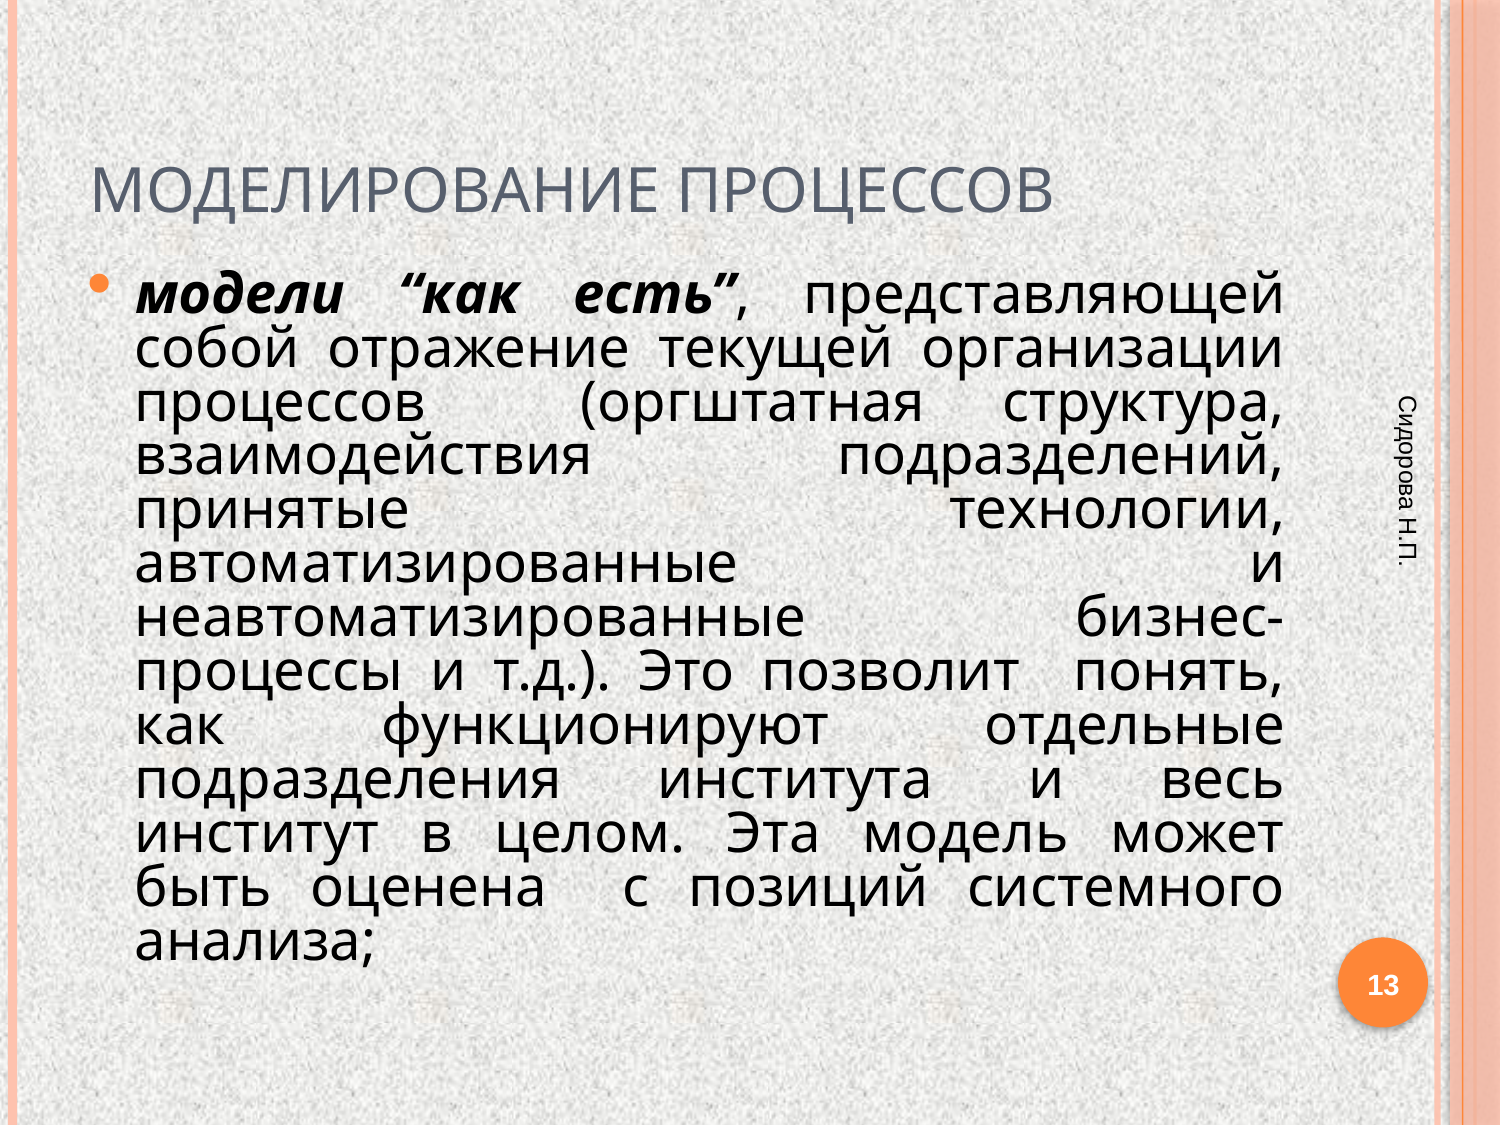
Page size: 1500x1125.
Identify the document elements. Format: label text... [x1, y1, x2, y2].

title Моделирование процессов [75, 45, 1300, 233]
list модели “как есть”, представляющей собой отражение текущей организации процессов (оргштатная структура, взаимодействия подразделений, принятые технологии, автоматизированные и неавтоматизированные бизнес-процессы и т.д.). Это позволит понять, как функционируют отдельные подразделения института и весь институт в целом. Эта модель может быть оценена с позиций системного анализа; [75, 262, 1300, 1062]
picture [0, 0, 7, 1125]
footer Сидорова Н.П. [1379, 380, 1440, 906]
picture [18, 0, 1434, 1125]
picture [1441, 0, 1449, 1125]
slide_number 13 [1333, 940, 1434, 1027]
